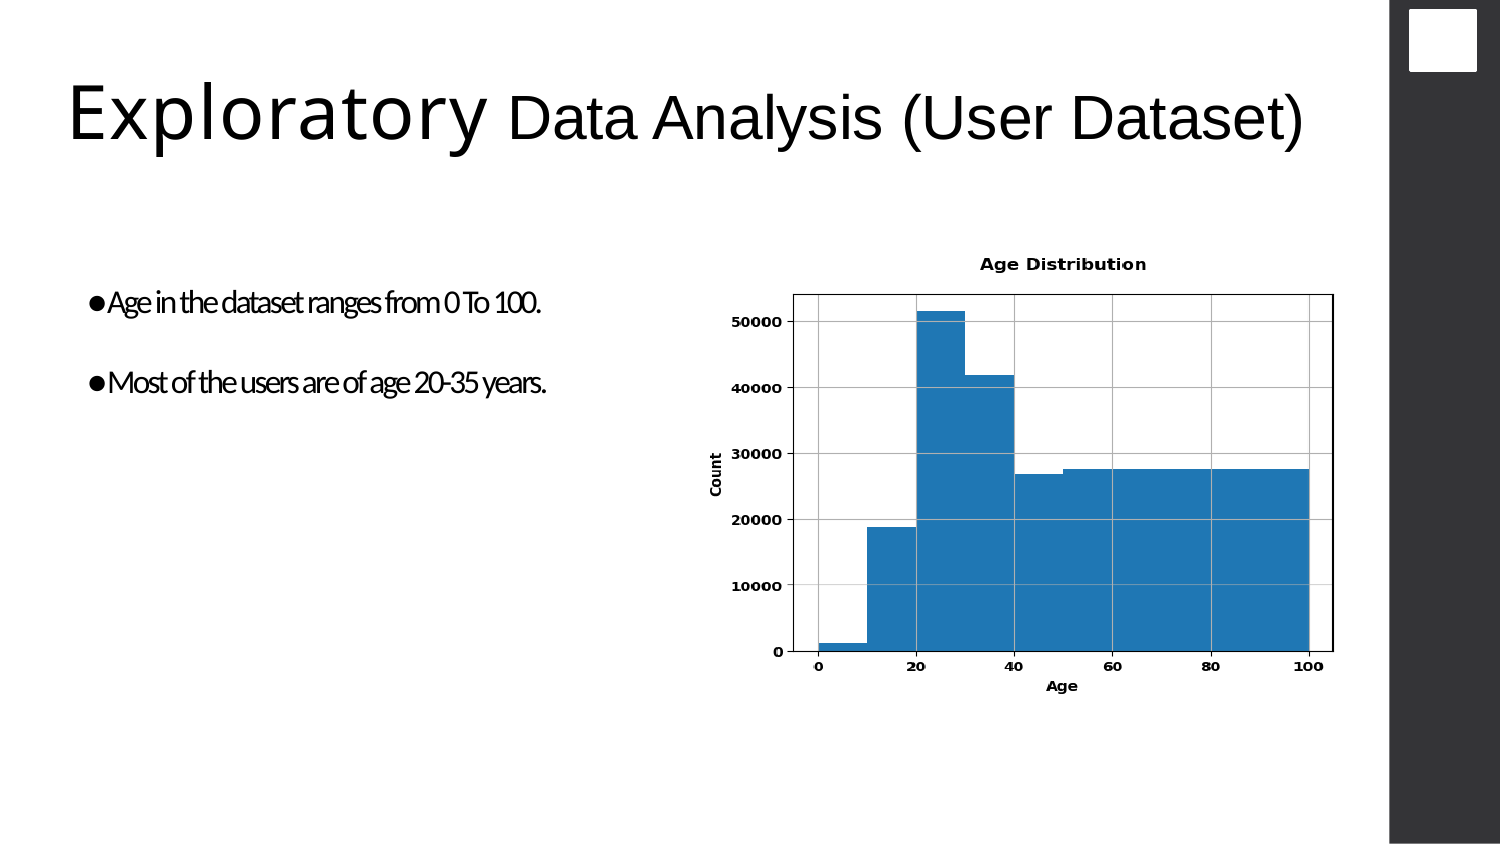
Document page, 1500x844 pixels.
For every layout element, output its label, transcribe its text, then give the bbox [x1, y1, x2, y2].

text_box [1409, 9, 1477, 72]
text_box ●Age in the dataset ranges from 0 To 100. ●Most of the users are of age 20-35 years. [86, 278, 575, 401]
title Exploratory Data Analysis (User Dataset) [64, 72, 1343, 216]
picture [702, 246, 1383, 697]
